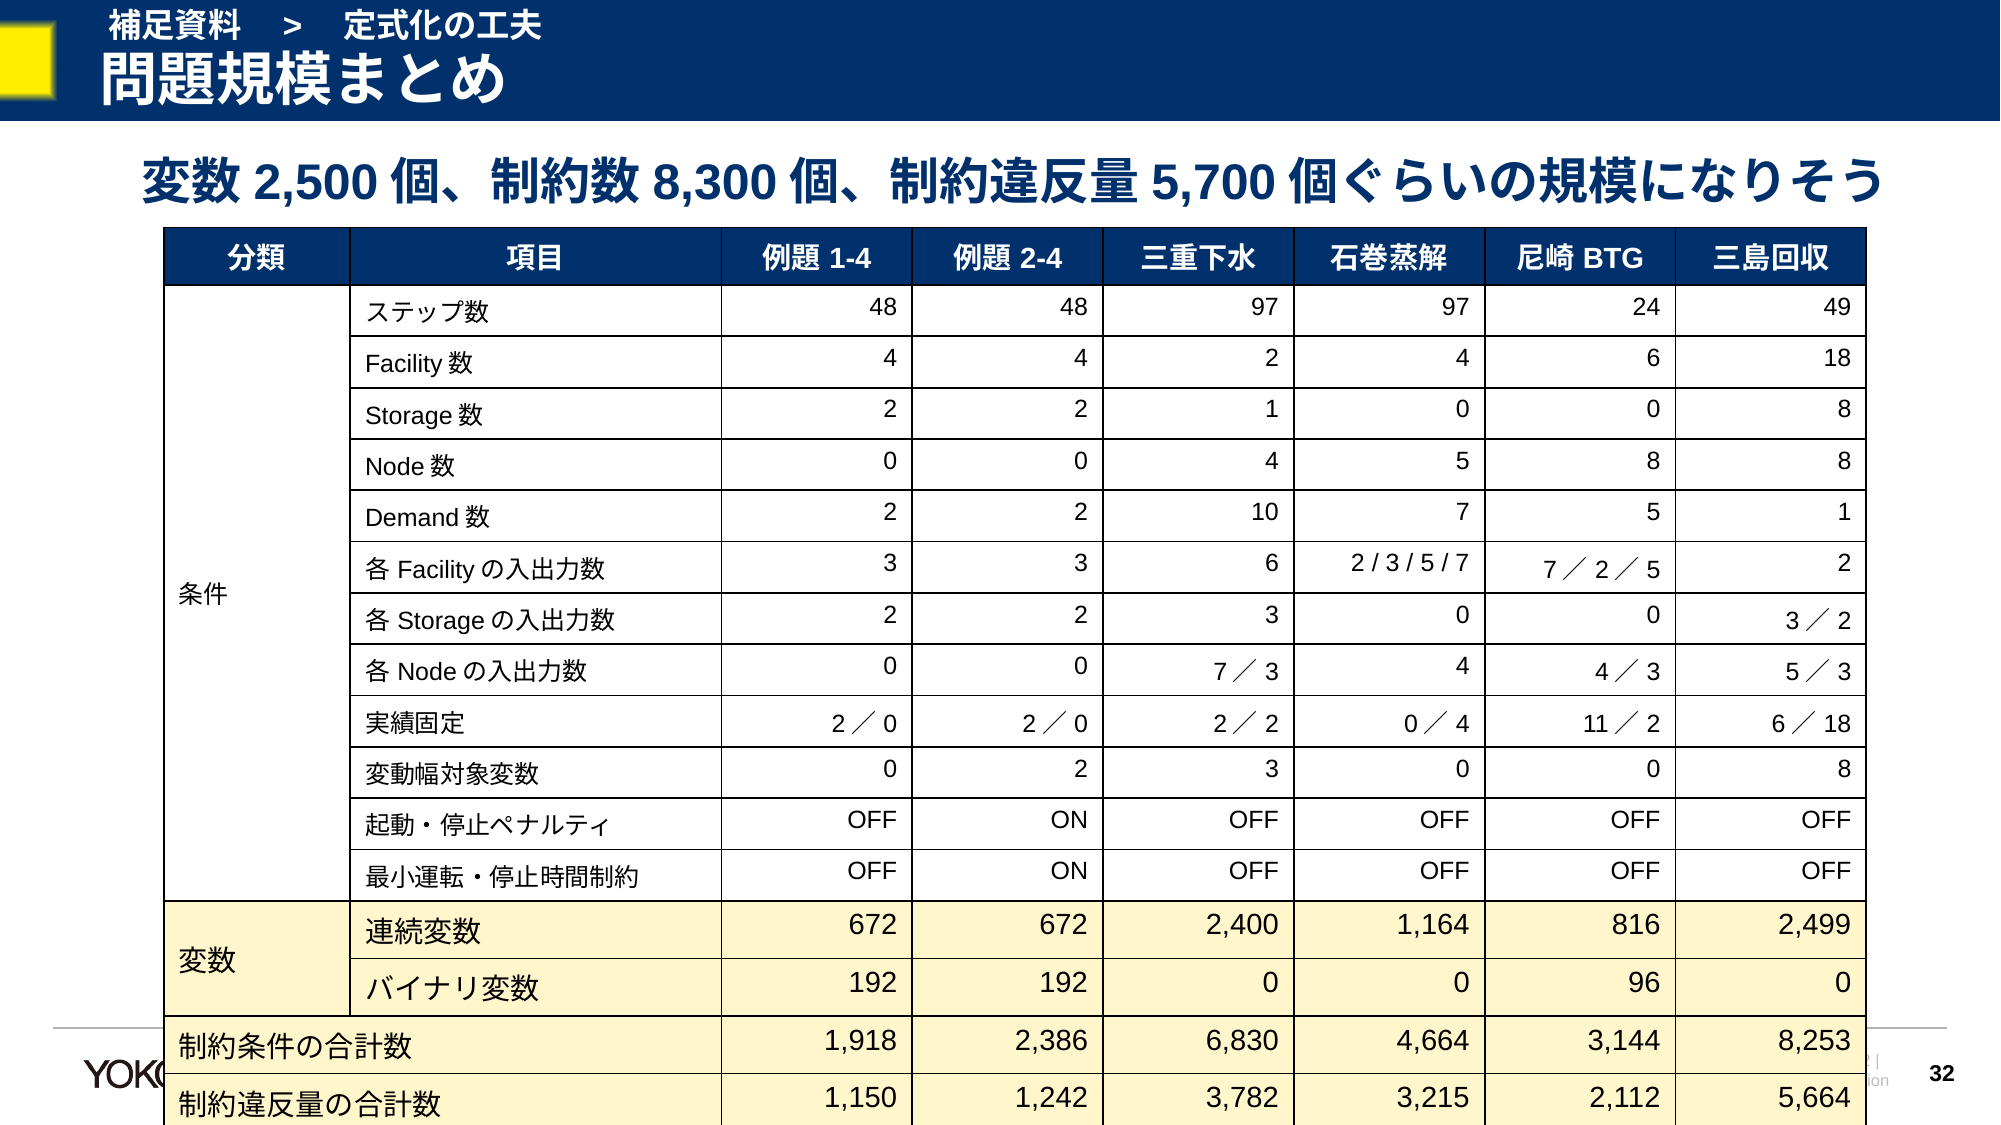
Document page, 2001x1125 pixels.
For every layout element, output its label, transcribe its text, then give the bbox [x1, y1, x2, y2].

slide_number 32 [1904, 1042, 1970, 1103]
title 問題規模まとめ [84, 39, 1955, 125]
picture [83, 1055, 163, 1093]
list 変数2,500個、制約数8,300個、制約違反量5,700個ぐらいの規模になりそう [84, 149, 1946, 229]
picture [0, 6, 69, 115]
text_box 補足資料 > 定式化の工夫 [93, 0, 836, 52]
